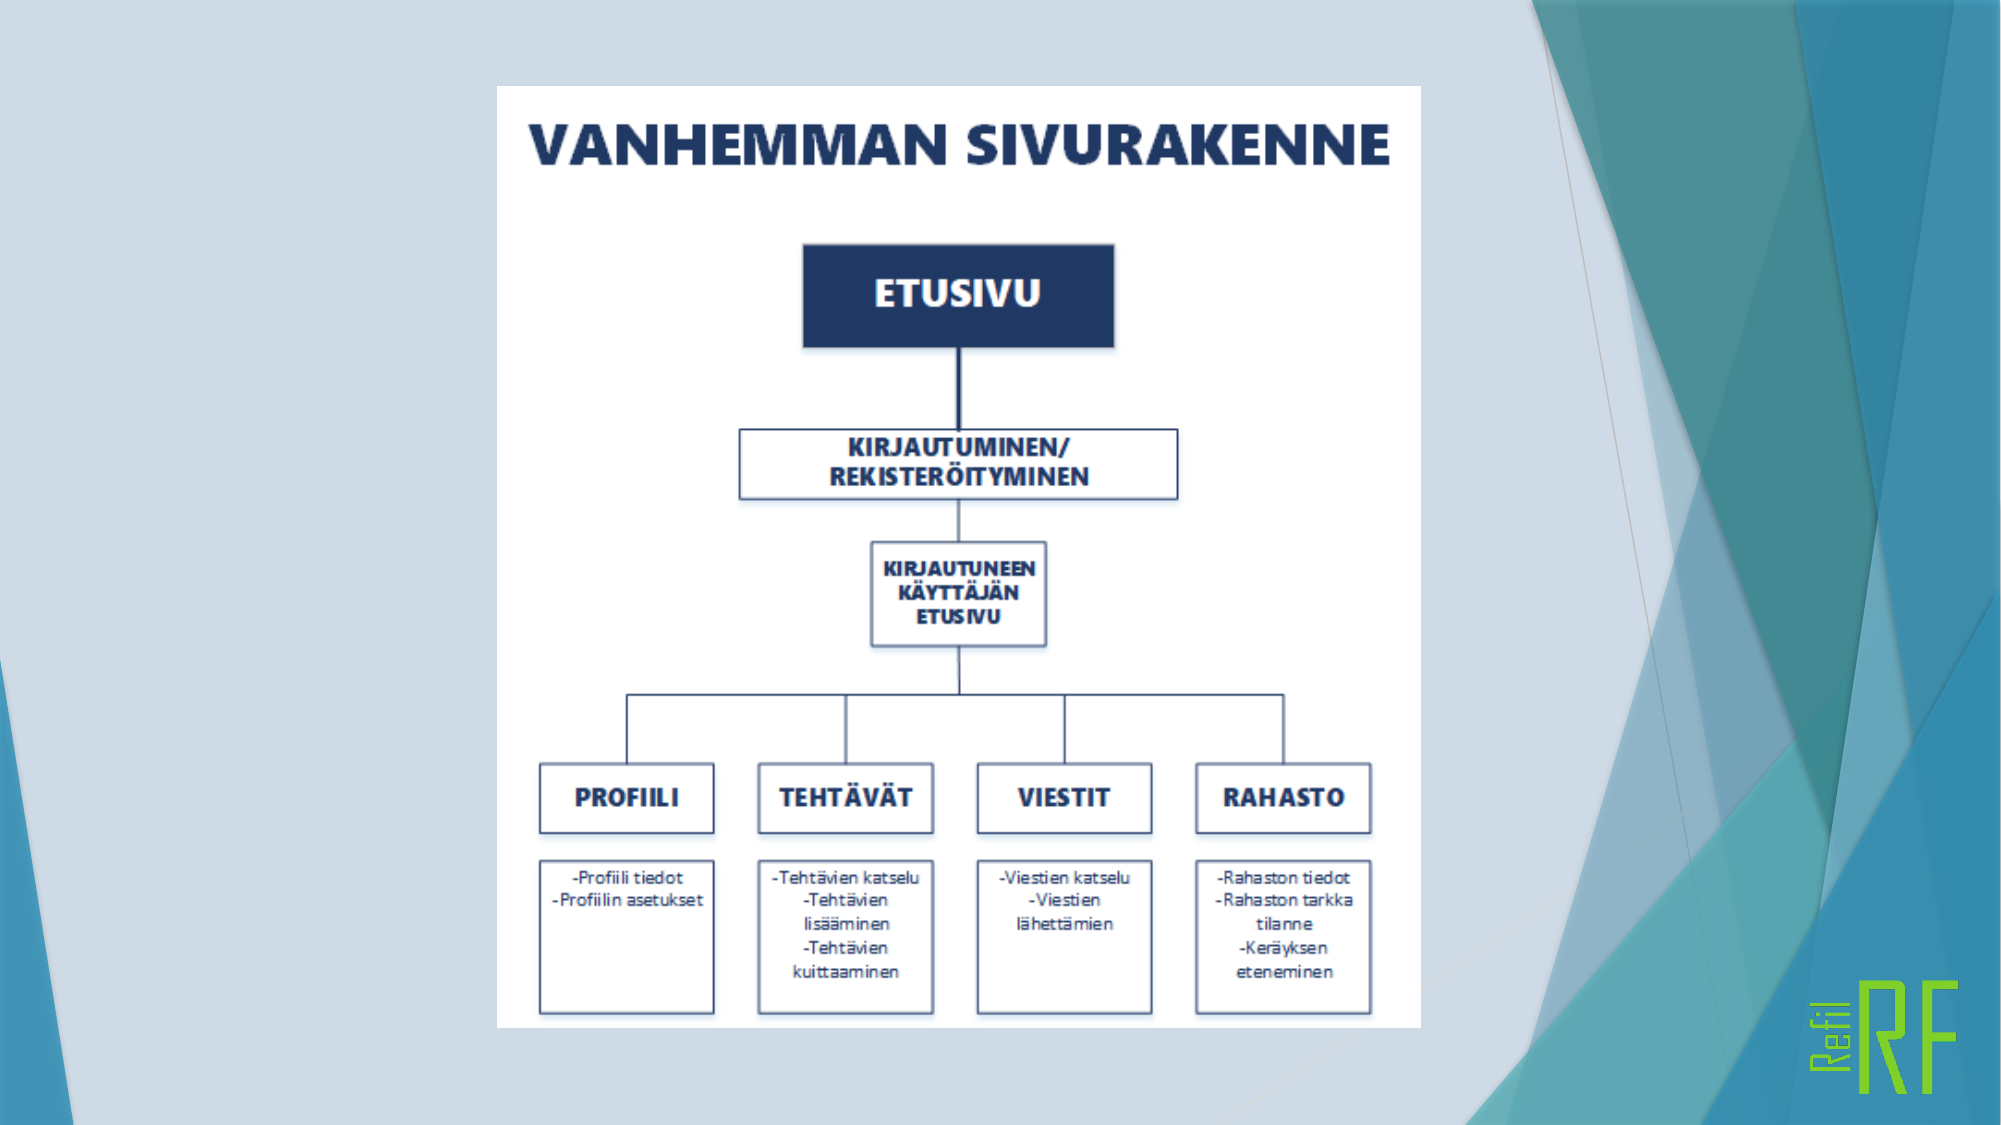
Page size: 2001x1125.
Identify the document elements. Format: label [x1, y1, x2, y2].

list [496, 86, 1421, 1028]
picture [1799, 968, 1969, 1108]
